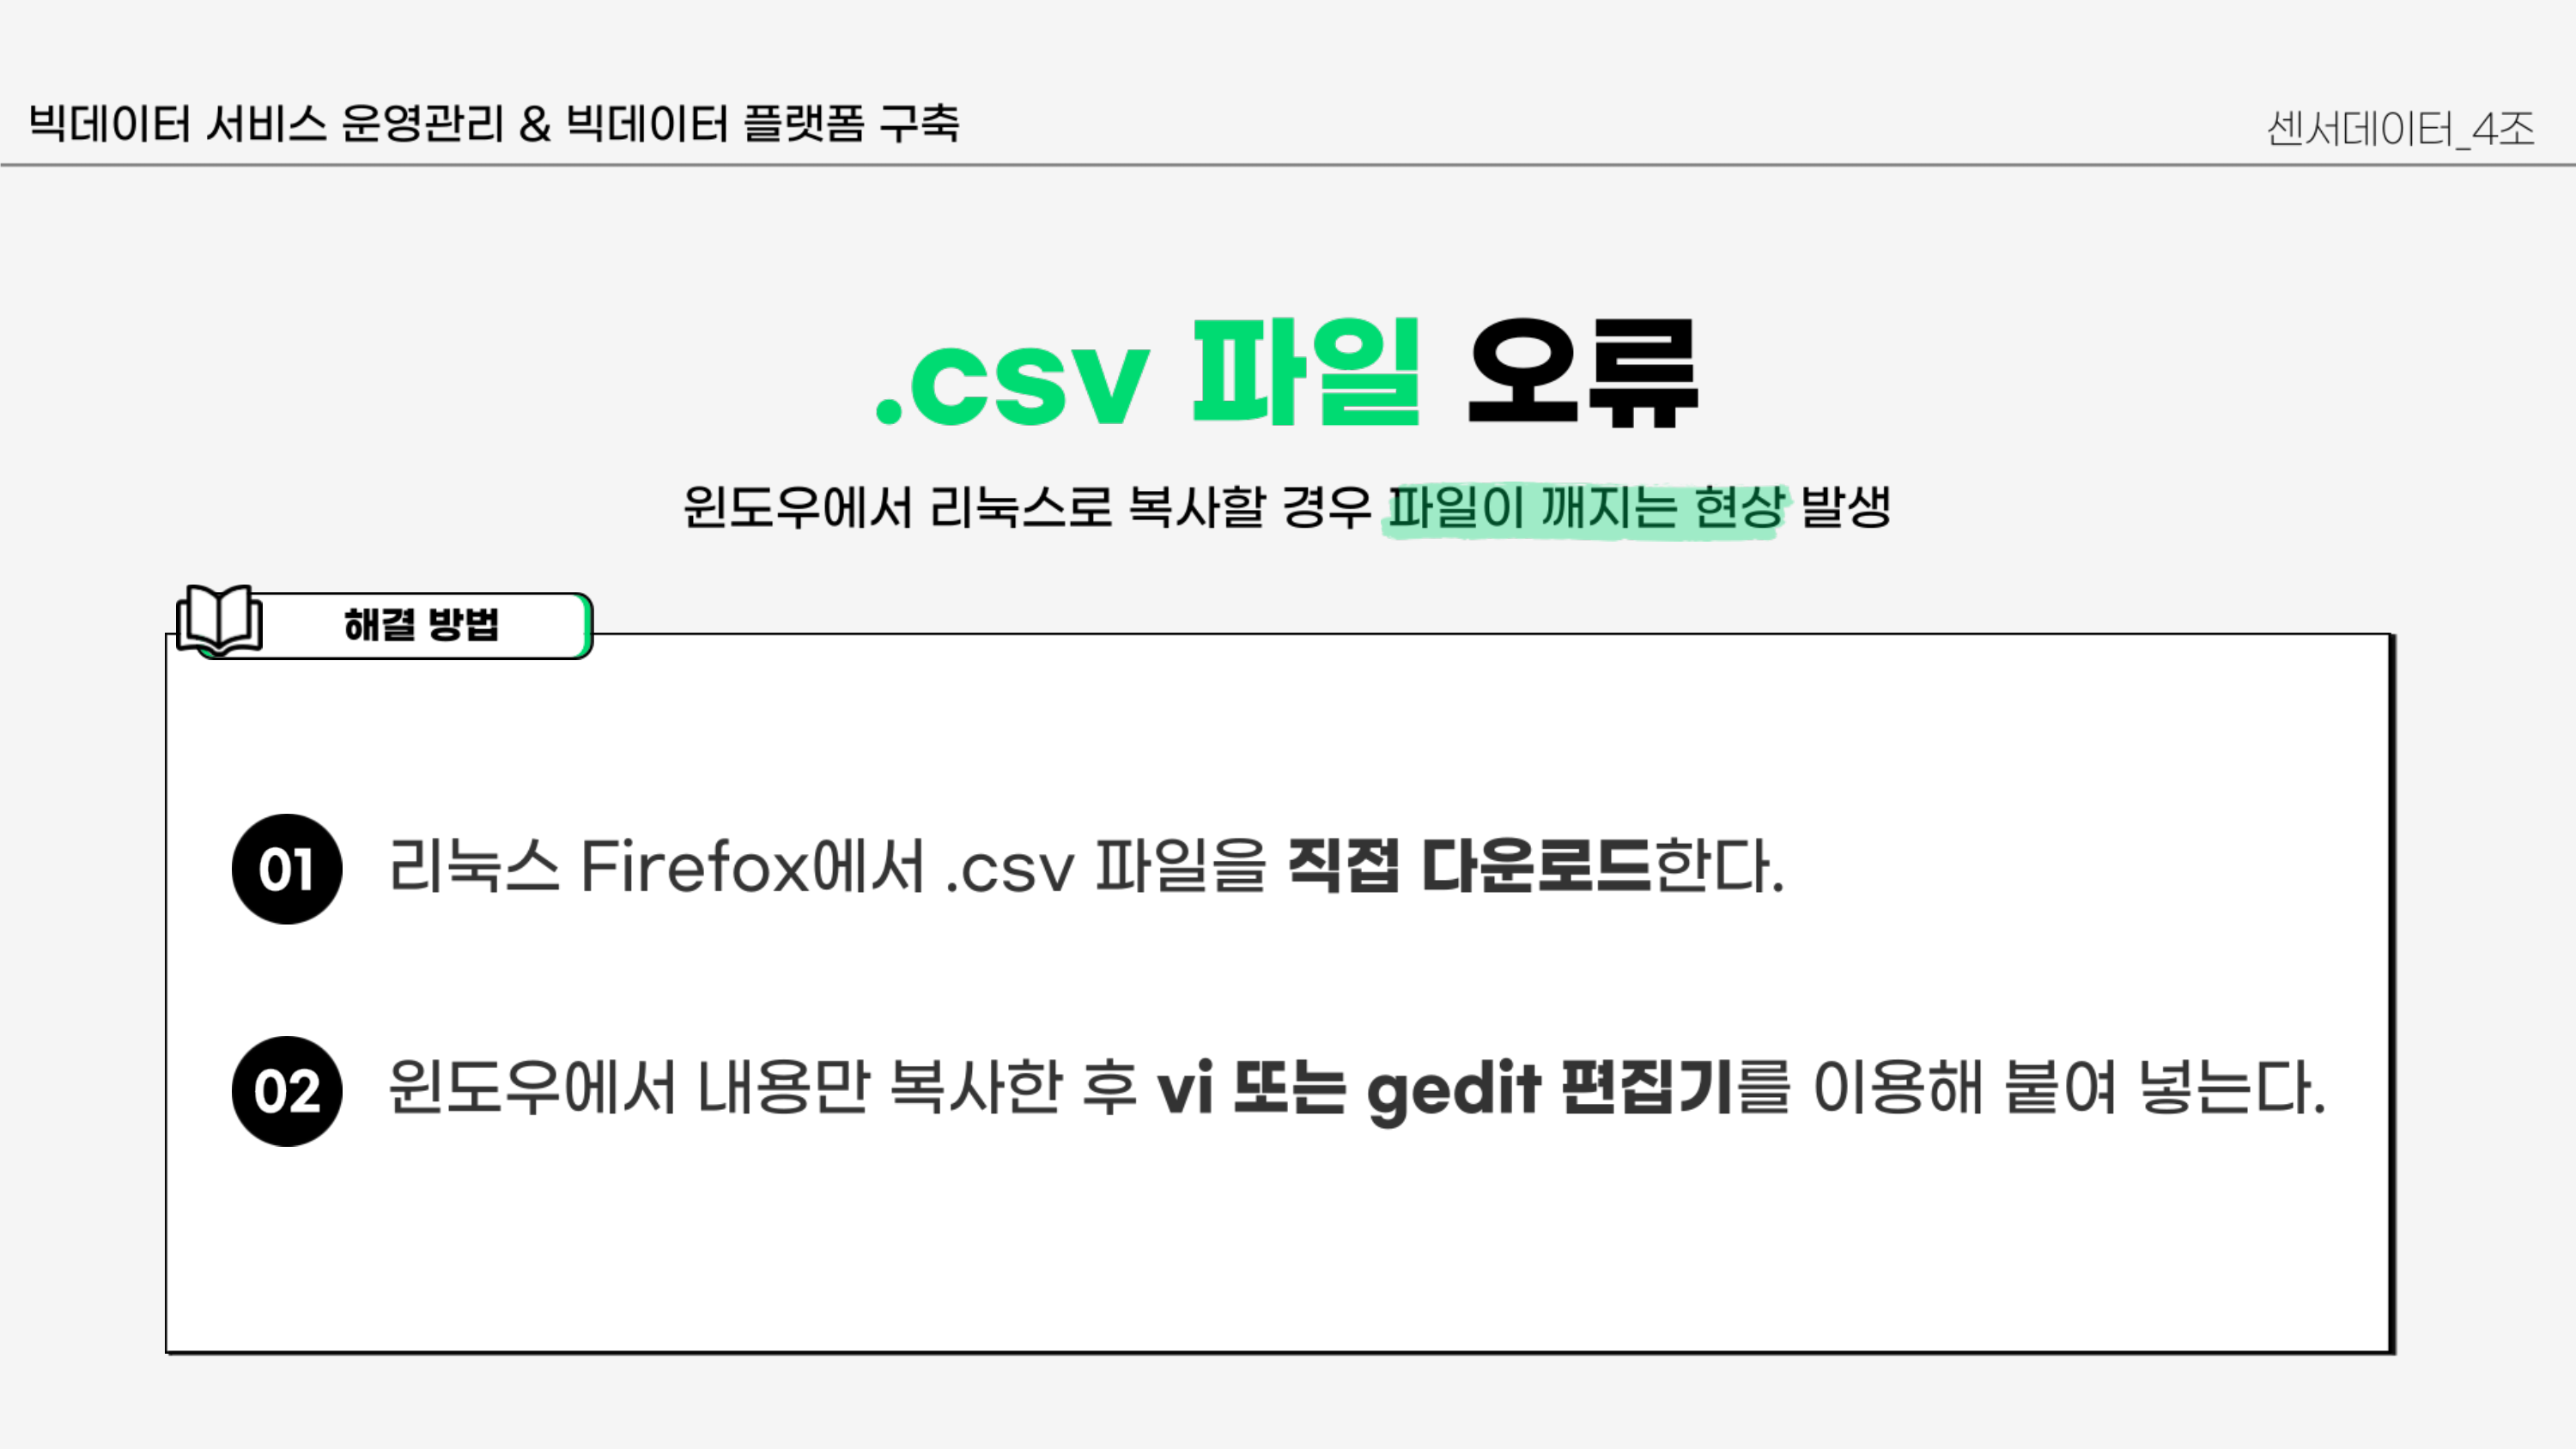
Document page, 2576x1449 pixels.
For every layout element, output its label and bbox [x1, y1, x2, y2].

text_box [231, 813, 343, 925]
text_box [231, 1035, 346, 1147]
text_box [0, 275, 2576, 1449]
picture [378, 1040, 2358, 1157]
text_box [175, 584, 594, 664]
picture [378, 818, 1817, 931]
picture [0, 91, 2576, 174]
picture [278, 277, 1795, 542]
